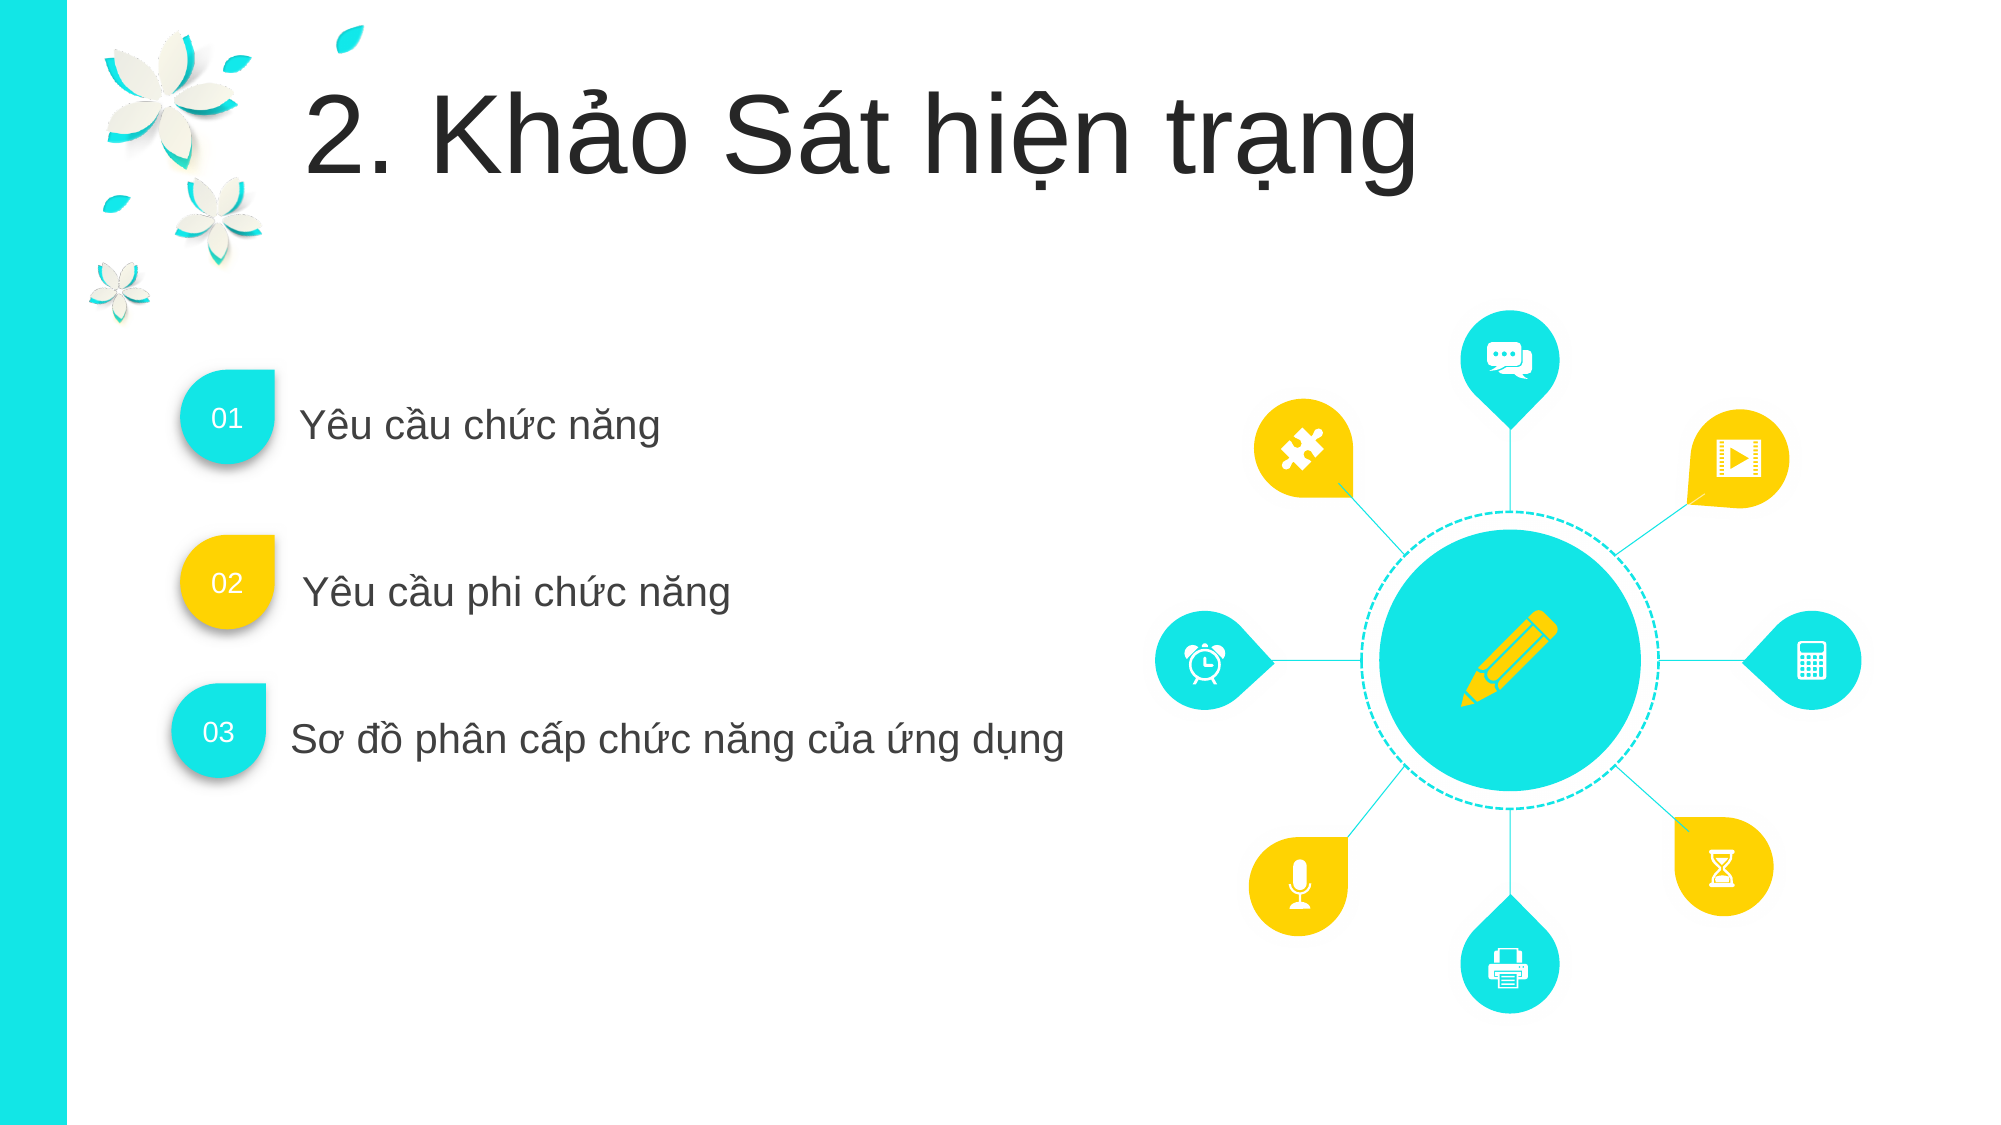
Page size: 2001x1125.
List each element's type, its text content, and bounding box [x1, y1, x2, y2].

text_box Sơ đồ phân cấp chức năng của ứng dụng [275, 703, 1094, 769]
picture [103, 195, 131, 213]
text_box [1155, 310, 1862, 1014]
text_box 02 [179, 533, 276, 631]
text_box 01 [179, 368, 276, 466]
text_box 03 [170, 682, 267, 779]
text_box Yêu cầu chức năng [283, 390, 929, 455]
picture [332, 24, 370, 54]
list 2. Khảo Sát hiện trạng [288, 77, 1928, 197]
picture [84, 254, 158, 333]
picture [104, 30, 274, 280]
text_box Yêu cầu phi chức năng [287, 556, 932, 622]
